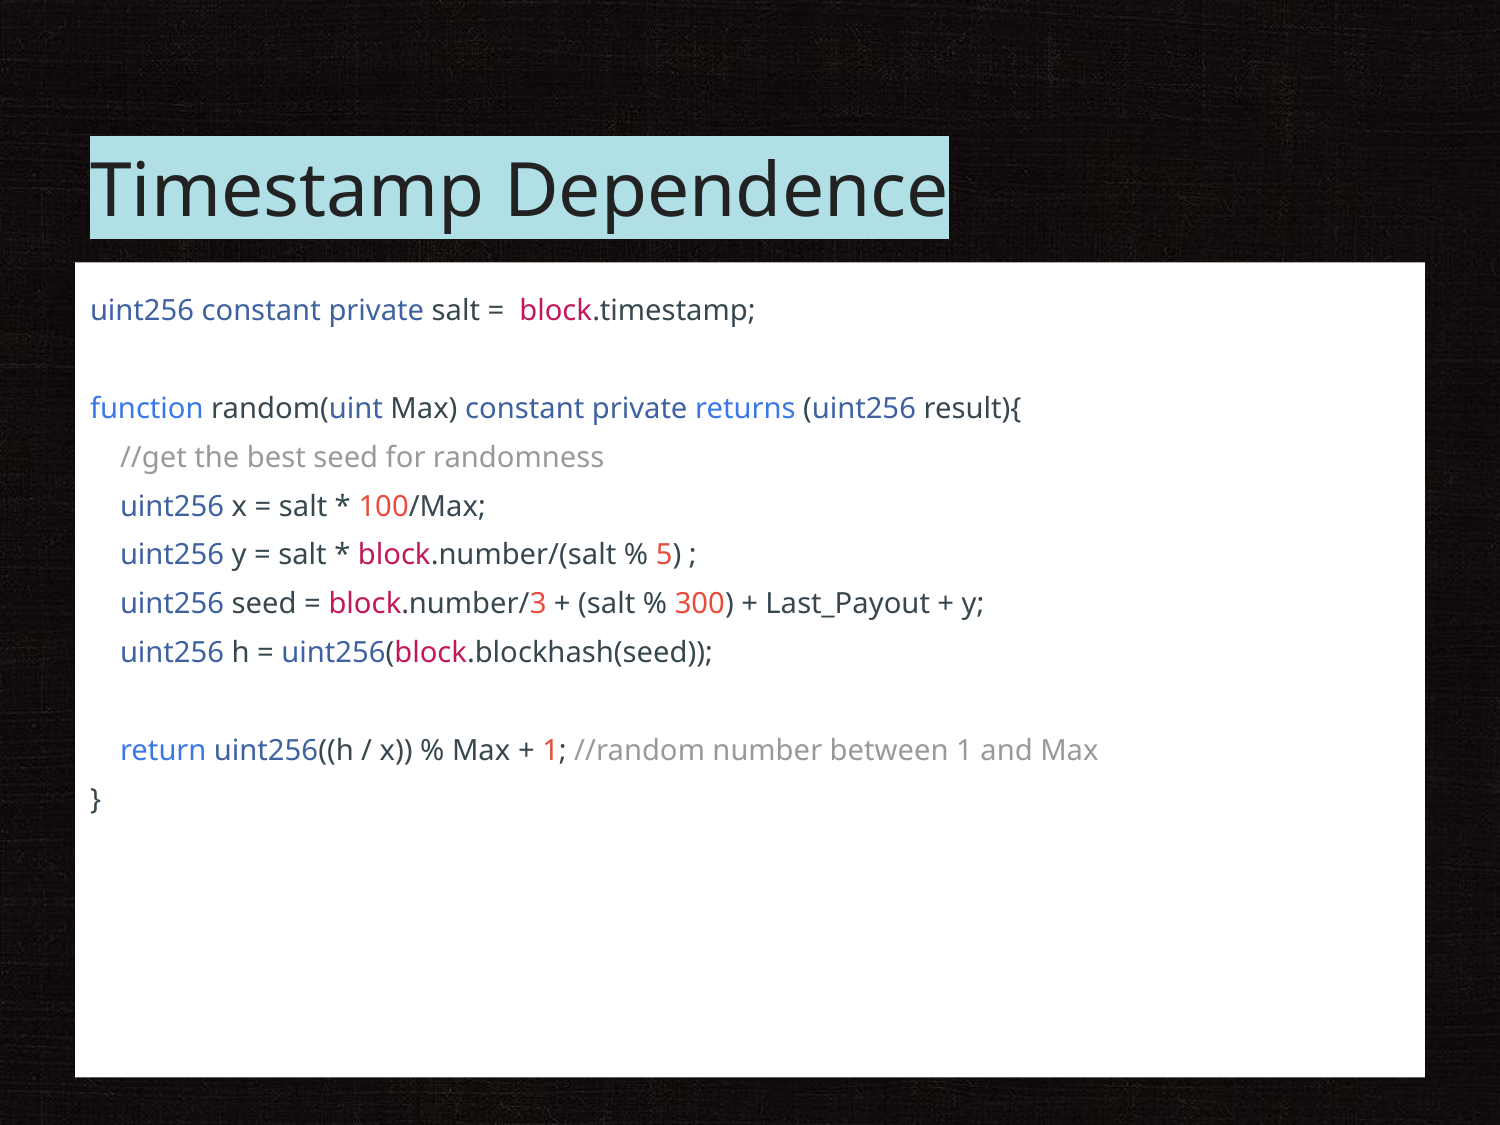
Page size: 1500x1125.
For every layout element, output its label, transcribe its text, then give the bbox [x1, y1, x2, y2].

title Timestamp Dependence [75, 113, 1425, 233]
picture [0, 0, 1500, 1125]
list uint256 constant private salt = block.timestamp; function random(uint Max) constant private returns (uint256 result){ //get the best seed for randomness uint256 x = salt * 100/Max; uint256 y = salt * block.number/(salt % 5) ; uint256 seed = block.number/3 + (salt % 300) + Last_Payout + y; uint256 h = uint256(block.blockhash(seed)); return uint256((h / x)) % Max + 1; //random number between 1 and Max } [75, 262, 1425, 1078]
